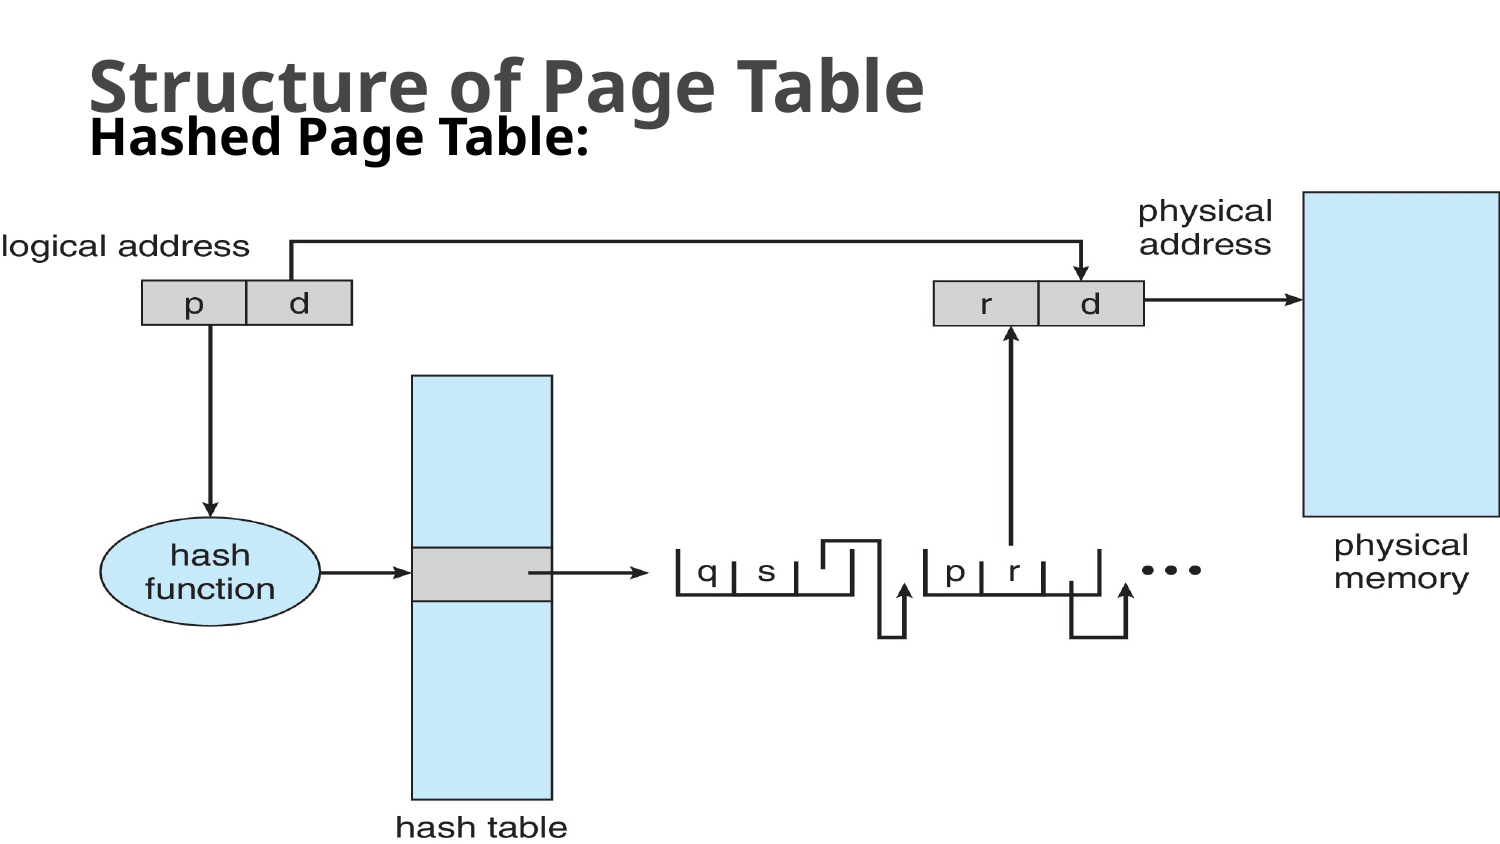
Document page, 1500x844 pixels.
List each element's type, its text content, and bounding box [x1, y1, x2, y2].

list Hashed Page Table: [75, 135, 1425, 189]
title Structure of Page Table [75, 33, 1425, 135]
picture [0, 190, 1500, 844]
